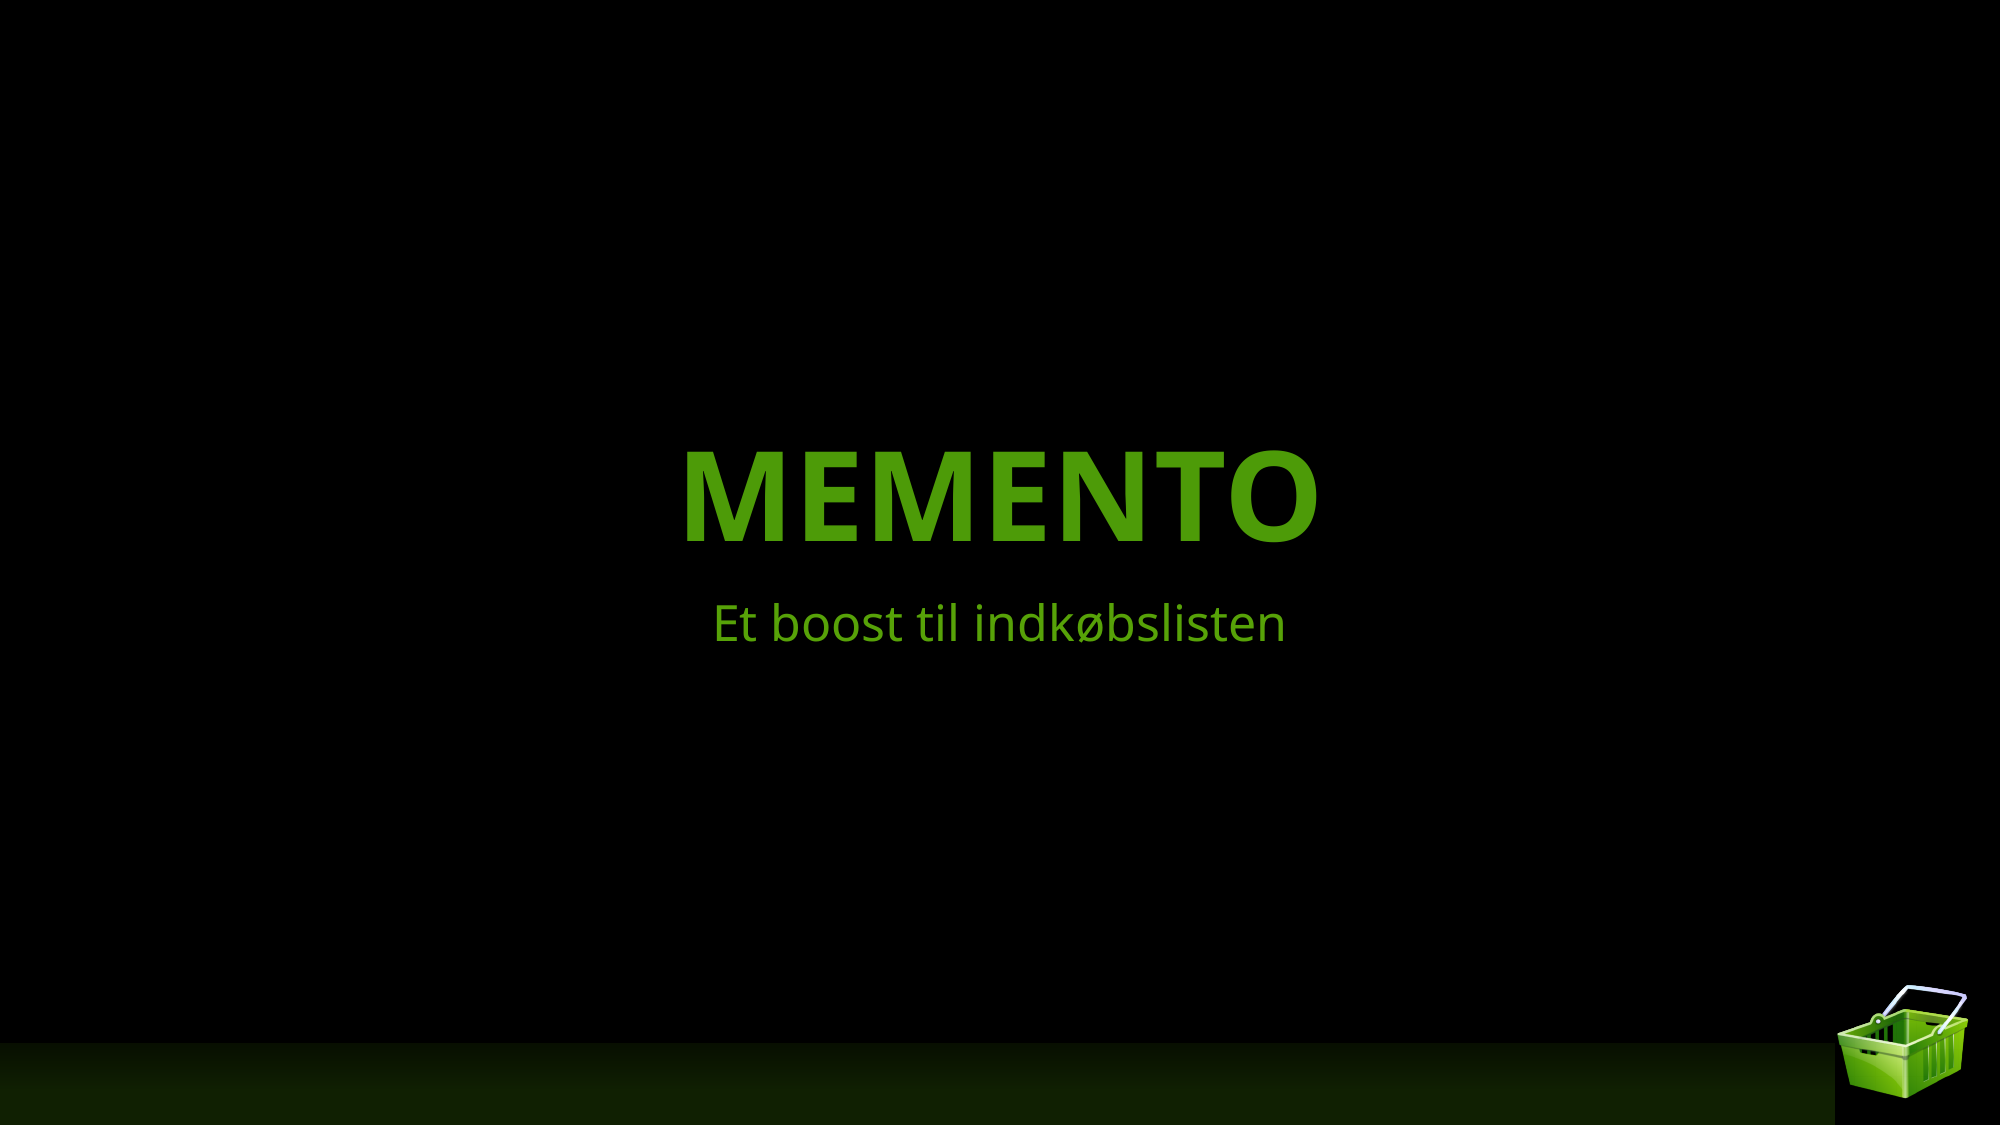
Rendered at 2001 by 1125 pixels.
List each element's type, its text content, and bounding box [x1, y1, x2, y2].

subtitle Et boost til indkøbslisten [249, 590, 1750, 863]
picture [0, 967, 2000, 1125]
title MEMENTO [249, 184, 1750, 576]
